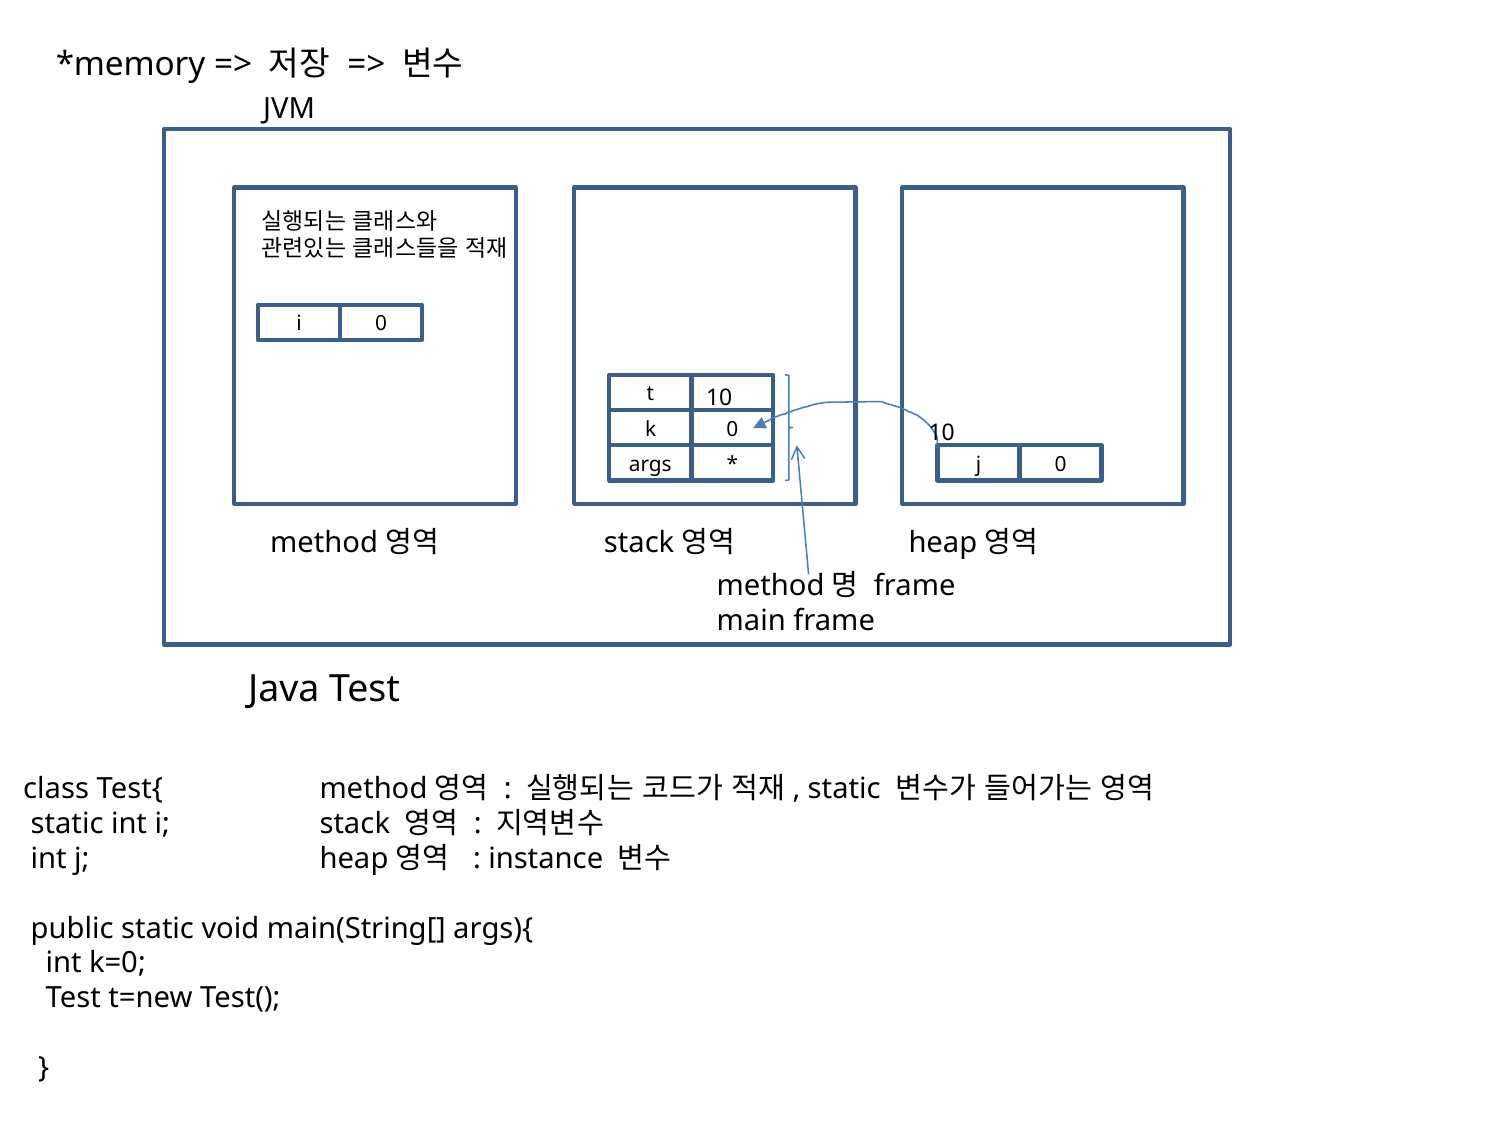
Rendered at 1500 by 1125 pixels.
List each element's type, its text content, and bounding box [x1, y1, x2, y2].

text_box args [607, 447, 689, 483]
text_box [738, 503, 868, 516]
text_box k [607, 412, 689, 447]
text_box *memory => 저장 => 변수 [40, 35, 478, 90]
text_box * [689, 447, 775, 483]
text_box [753, 400, 913, 446]
text_box JVM [248, 81, 331, 132]
text_box j [935, 443, 1017, 483]
text_box class Test{ static int i; int j; public static void main(String[] args){ int k=0; Test t=new Test(); } } [8, 761, 549, 1125]
text_box 0 [338, 303, 424, 342]
text_box 10 [691, 375, 748, 418]
text_box 0 [1017, 443, 1104, 483]
text_box i [256, 303, 338, 342]
text_box t [607, 373, 689, 412]
text_box method명 frame main frame [701, 558, 971, 644]
text_box [785, 432, 790, 482]
text_box [162, 127, 1232, 647]
text_box 10 [913, 410, 970, 453]
text_box 실행되는 클래스와 관련있는 클래스들을 적재 [246, 199, 524, 269]
text_box [785, 374, 790, 412]
text_box 0 [689, 412, 775, 447]
text_box Java Test [233, 656, 415, 716]
text_box [689, 373, 775, 412]
text_box method영역 : 실행되는 코드가 적재, static 변수가 들어가는 영역 stack 영역 : 지역변수 heap영역 : instance 변수 [549, 761, 1170, 882]
